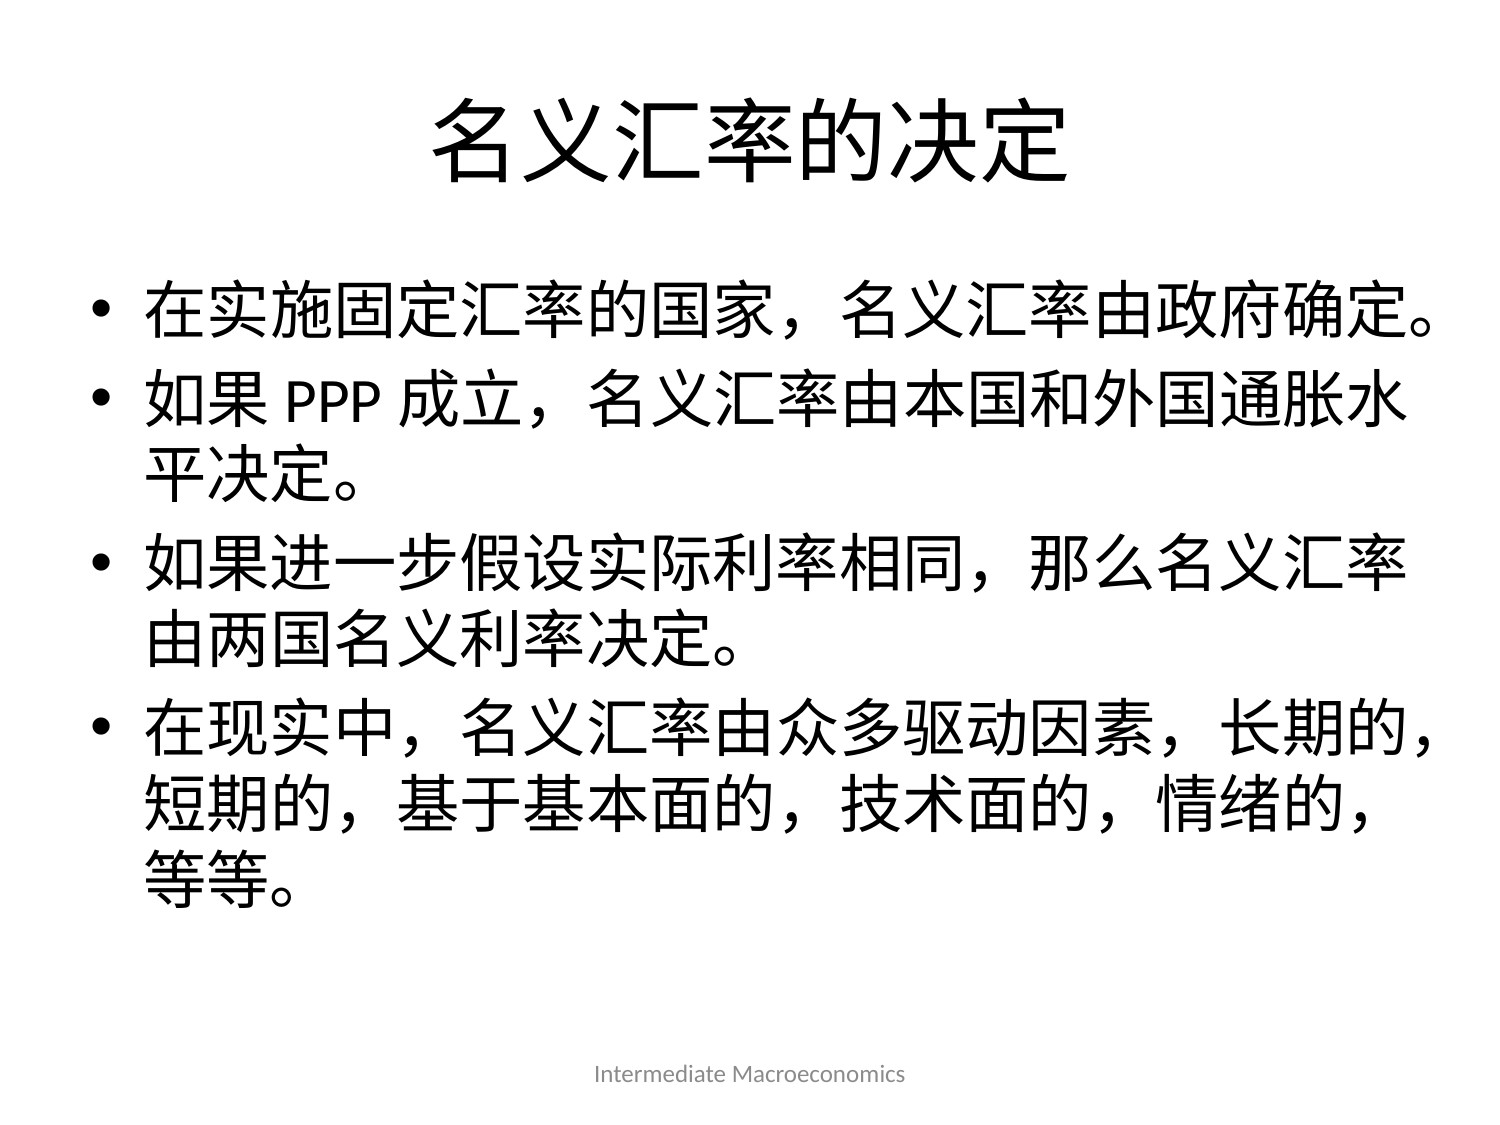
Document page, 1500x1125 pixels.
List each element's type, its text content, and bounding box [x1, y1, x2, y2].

footer Intermediate Macroeconomics [512, 1042, 988, 1103]
title 名义汇率的决定 [75, 45, 1425, 233]
list 在实施固定汇率的国家，名义汇率由政府确定。 如果PPP成立，名义汇率由本国和外国通胀水平决定。 如果进一步假设实际利率相同，那么名义汇率由两国名义利率决定。 在现实中，名义汇率由众多驱动因素，长期的，短期的，基于基本面的，技术面的，情绪的，等等。 [75, 262, 1425, 1005]
